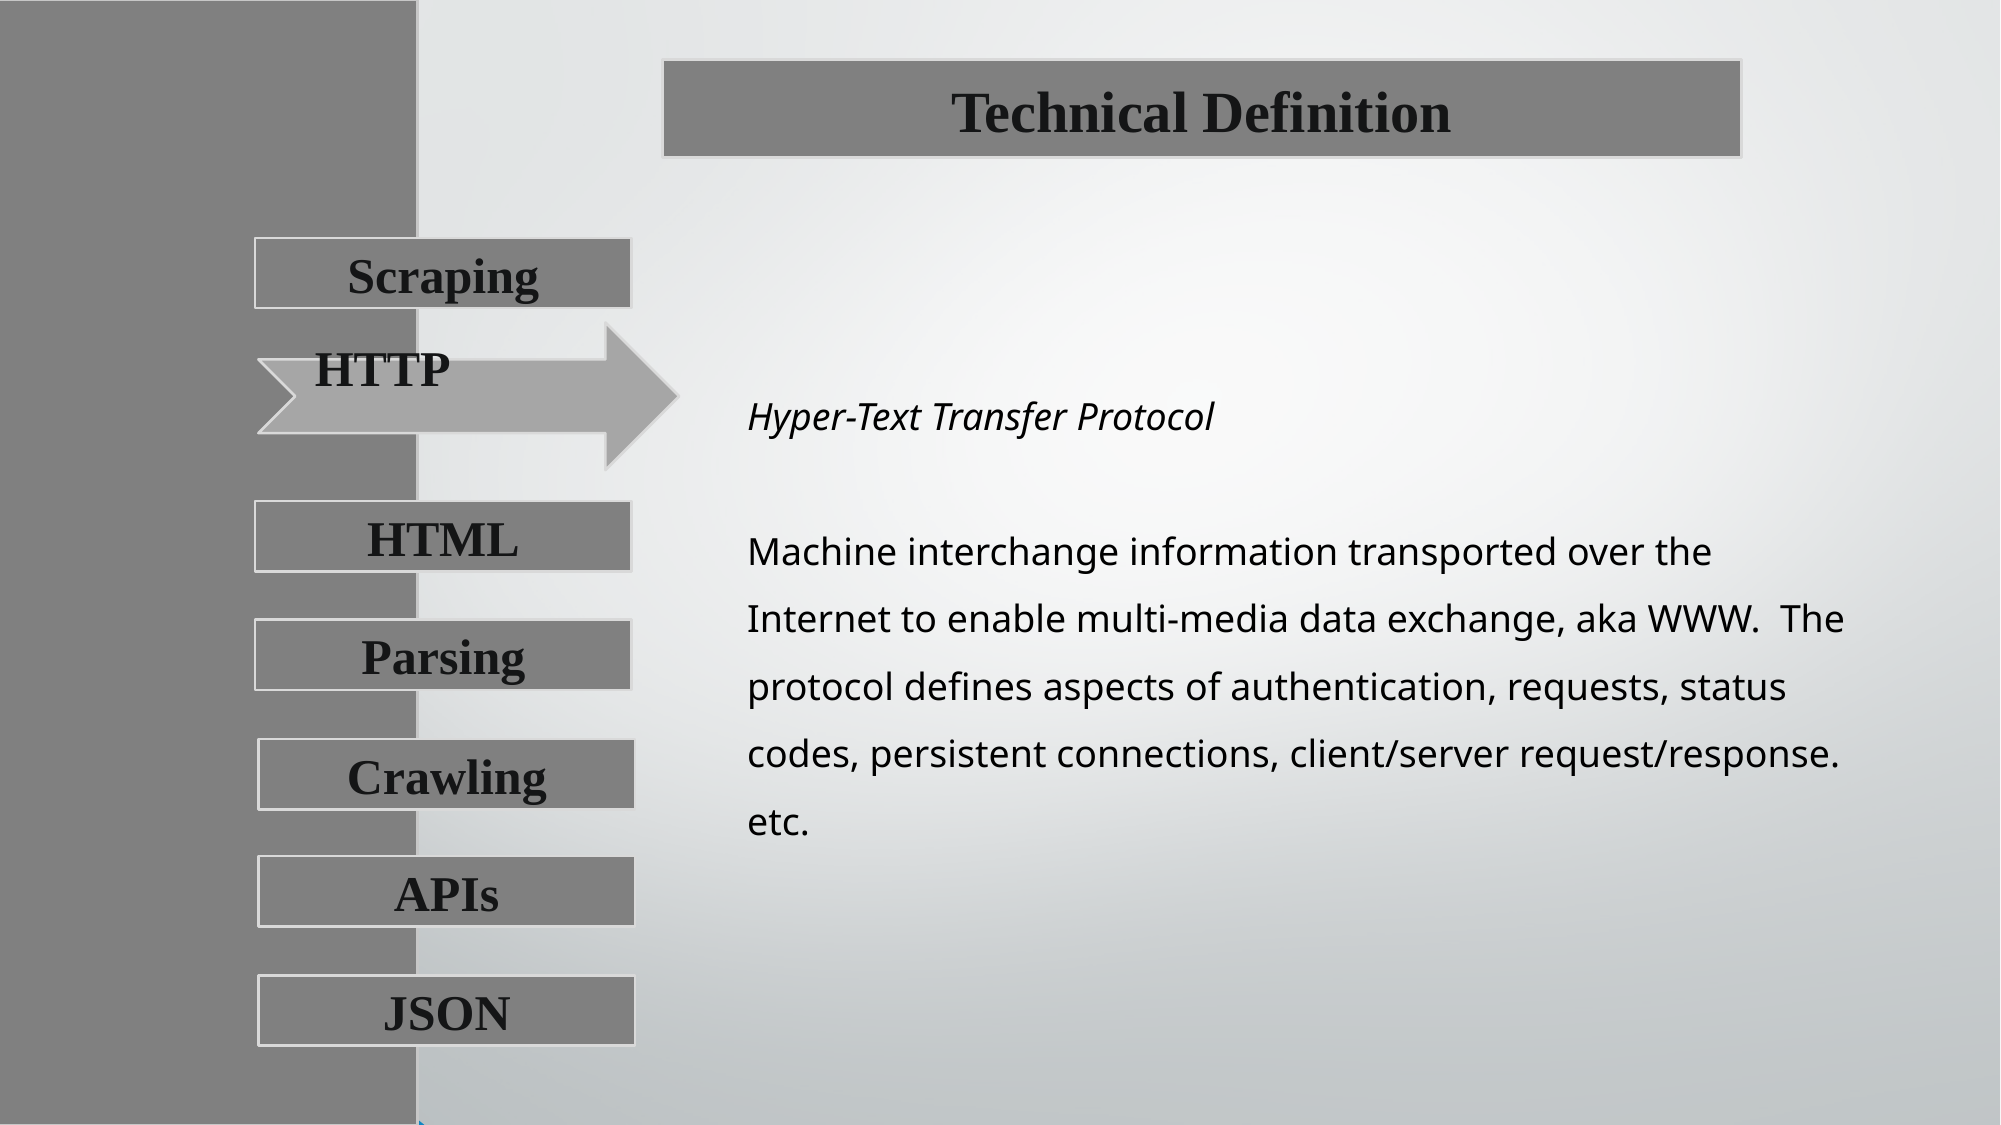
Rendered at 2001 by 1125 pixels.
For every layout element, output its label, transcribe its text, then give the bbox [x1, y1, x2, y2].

text_box Hyper-Text Transfer Protocol Machine interchange information transported over the Internet to enable multi-media data exchange, aka WWW. The protocol defines aspects of authentication, requests, status codes, persistent connections, client/server request/response. etc. [1742, 363, 1877, 851]
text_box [0, 0, 1742, 1125]
